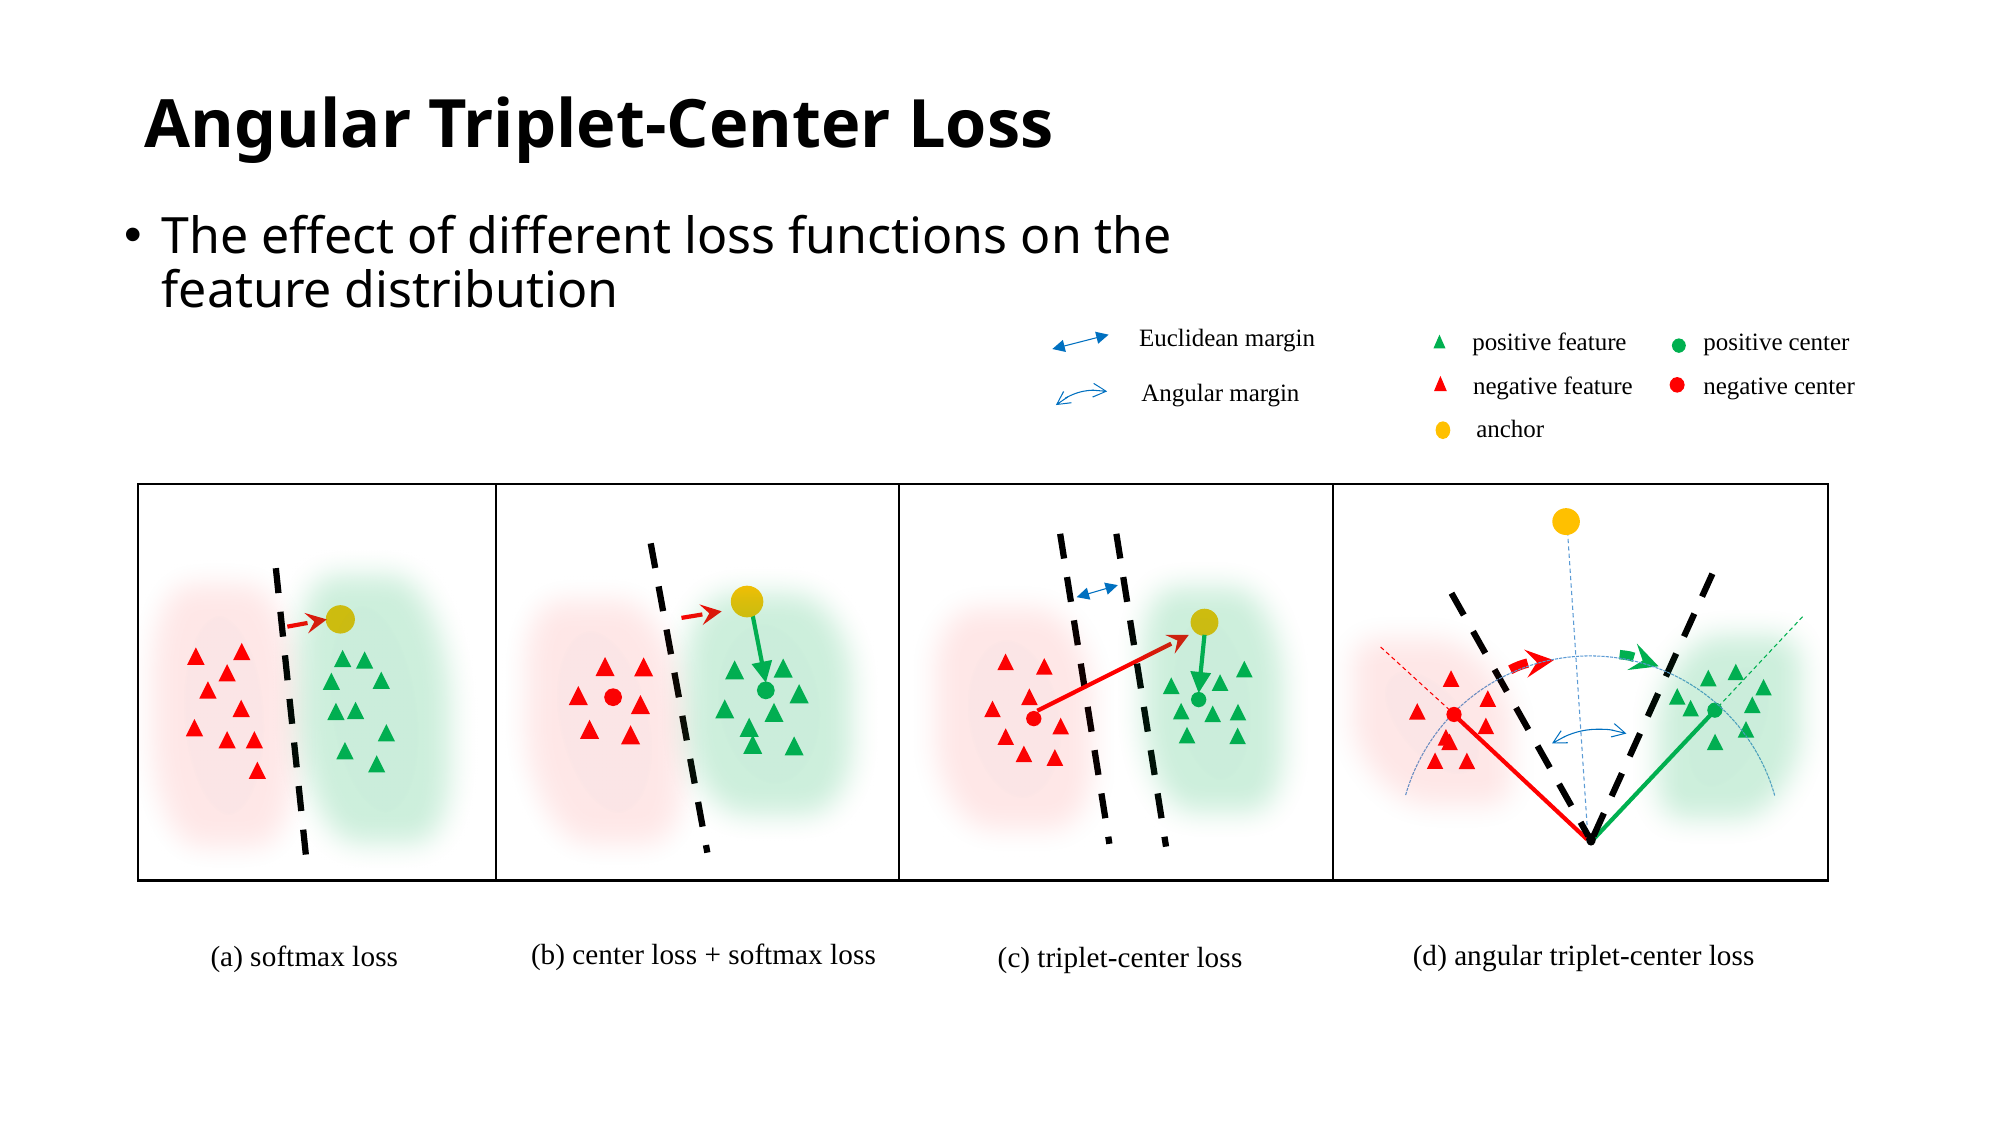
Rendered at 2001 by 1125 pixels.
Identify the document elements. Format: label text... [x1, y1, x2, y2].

text_box [900, 483, 1334, 882]
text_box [746, 586, 766, 683]
text_box Angular margin [1126, 369, 1329, 414]
text_box Euclidean margin [1124, 313, 1414, 359]
text_box [557, 632, 650, 813]
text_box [1380, 646, 1450, 710]
text_box [1334, 483, 1829, 882]
text_box [967, 641, 1060, 798]
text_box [1076, 585, 1118, 598]
text_box [218, 731, 236, 749]
text_box [1434, 375, 1447, 392]
text_box [1589, 655, 1593, 729]
text_box [1435, 421, 1451, 440]
text_box [1389, 710, 1451, 772]
text_box negative feature [1458, 362, 1690, 408]
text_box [1458, 836, 1588, 840]
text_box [275, 568, 306, 856]
text_box [497, 483, 900, 882]
text_box [248, 761, 267, 779]
list The effect of different loss functions on the feature distribution [109, 202, 1263, 346]
text_box [184, 616, 264, 815]
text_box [1565, 509, 1589, 593]
text_box (a) softmax loss [195, 929, 471, 980]
text_box [185, 719, 204, 737]
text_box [1593, 573, 1713, 836]
text_box [137, 483, 497, 882]
text_box [1713, 684, 1719, 705]
text_box [1446, 707, 1451, 722]
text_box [1167, 634, 1189, 711]
text_box [233, 642, 251, 661]
text_box [718, 625, 820, 784]
text_box [1720, 706, 1768, 784]
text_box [1037, 634, 1116, 711]
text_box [1060, 533, 1110, 634]
text_box [1720, 646, 1810, 828]
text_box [1719, 616, 1803, 706]
text_box [245, 731, 263, 749]
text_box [1052, 334, 1109, 350]
text_box (c) triplet-center loss [982, 930, 1300, 981]
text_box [1451, 593, 1589, 836]
text_box [218, 664, 236, 682]
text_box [1198, 634, 1205, 693]
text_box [287, 619, 327, 627]
text_box negative center [1688, 361, 1950, 407]
text_box positive center [1688, 318, 1968, 363]
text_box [1116, 533, 1167, 847]
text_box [681, 611, 722, 618]
text_box [232, 699, 250, 718]
text_box [187, 647, 205, 665]
text_box positive feature [1457, 317, 1684, 363]
text_box [1167, 579, 1292, 820]
text_box [1552, 508, 1571, 535]
text_box [199, 681, 217, 699]
text_box [1178, 619, 1251, 780]
text_box [330, 607, 418, 812]
text_box [1573, 802, 1601, 848]
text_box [1060, 711, 1110, 844]
text_box anchor [1461, 408, 1601, 450]
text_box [650, 543, 708, 853]
text_box (b) center loss + softmax loss [516, 927, 918, 978]
text_box Angular Triplet-Center Loss [130, 73, 1087, 169]
text_box [1433, 334, 1446, 349]
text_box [1590, 705, 1720, 845]
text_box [1565, 836, 1589, 843]
text_box [1055, 383, 1108, 450]
text_box (d) angular triplet-center loss [1398, 929, 1794, 980]
